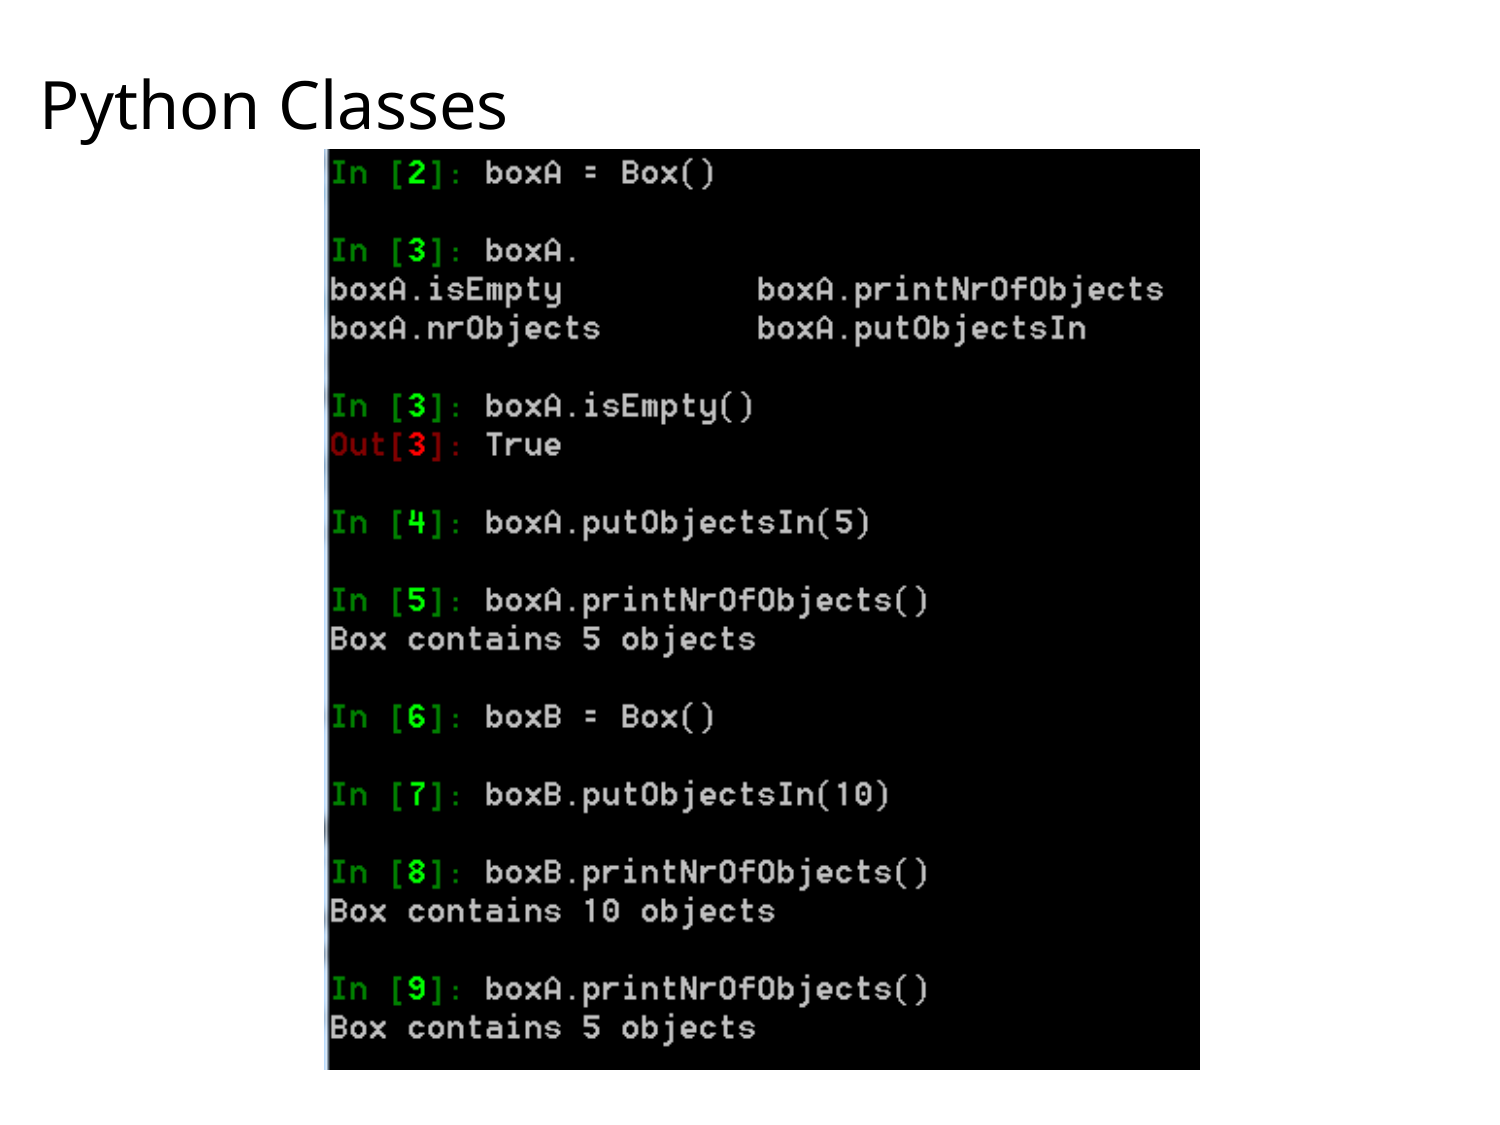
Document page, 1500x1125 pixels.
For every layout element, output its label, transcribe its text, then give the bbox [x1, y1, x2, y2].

title Python Classes [24, 18, 1451, 188]
picture [324, 149, 1201, 1070]
